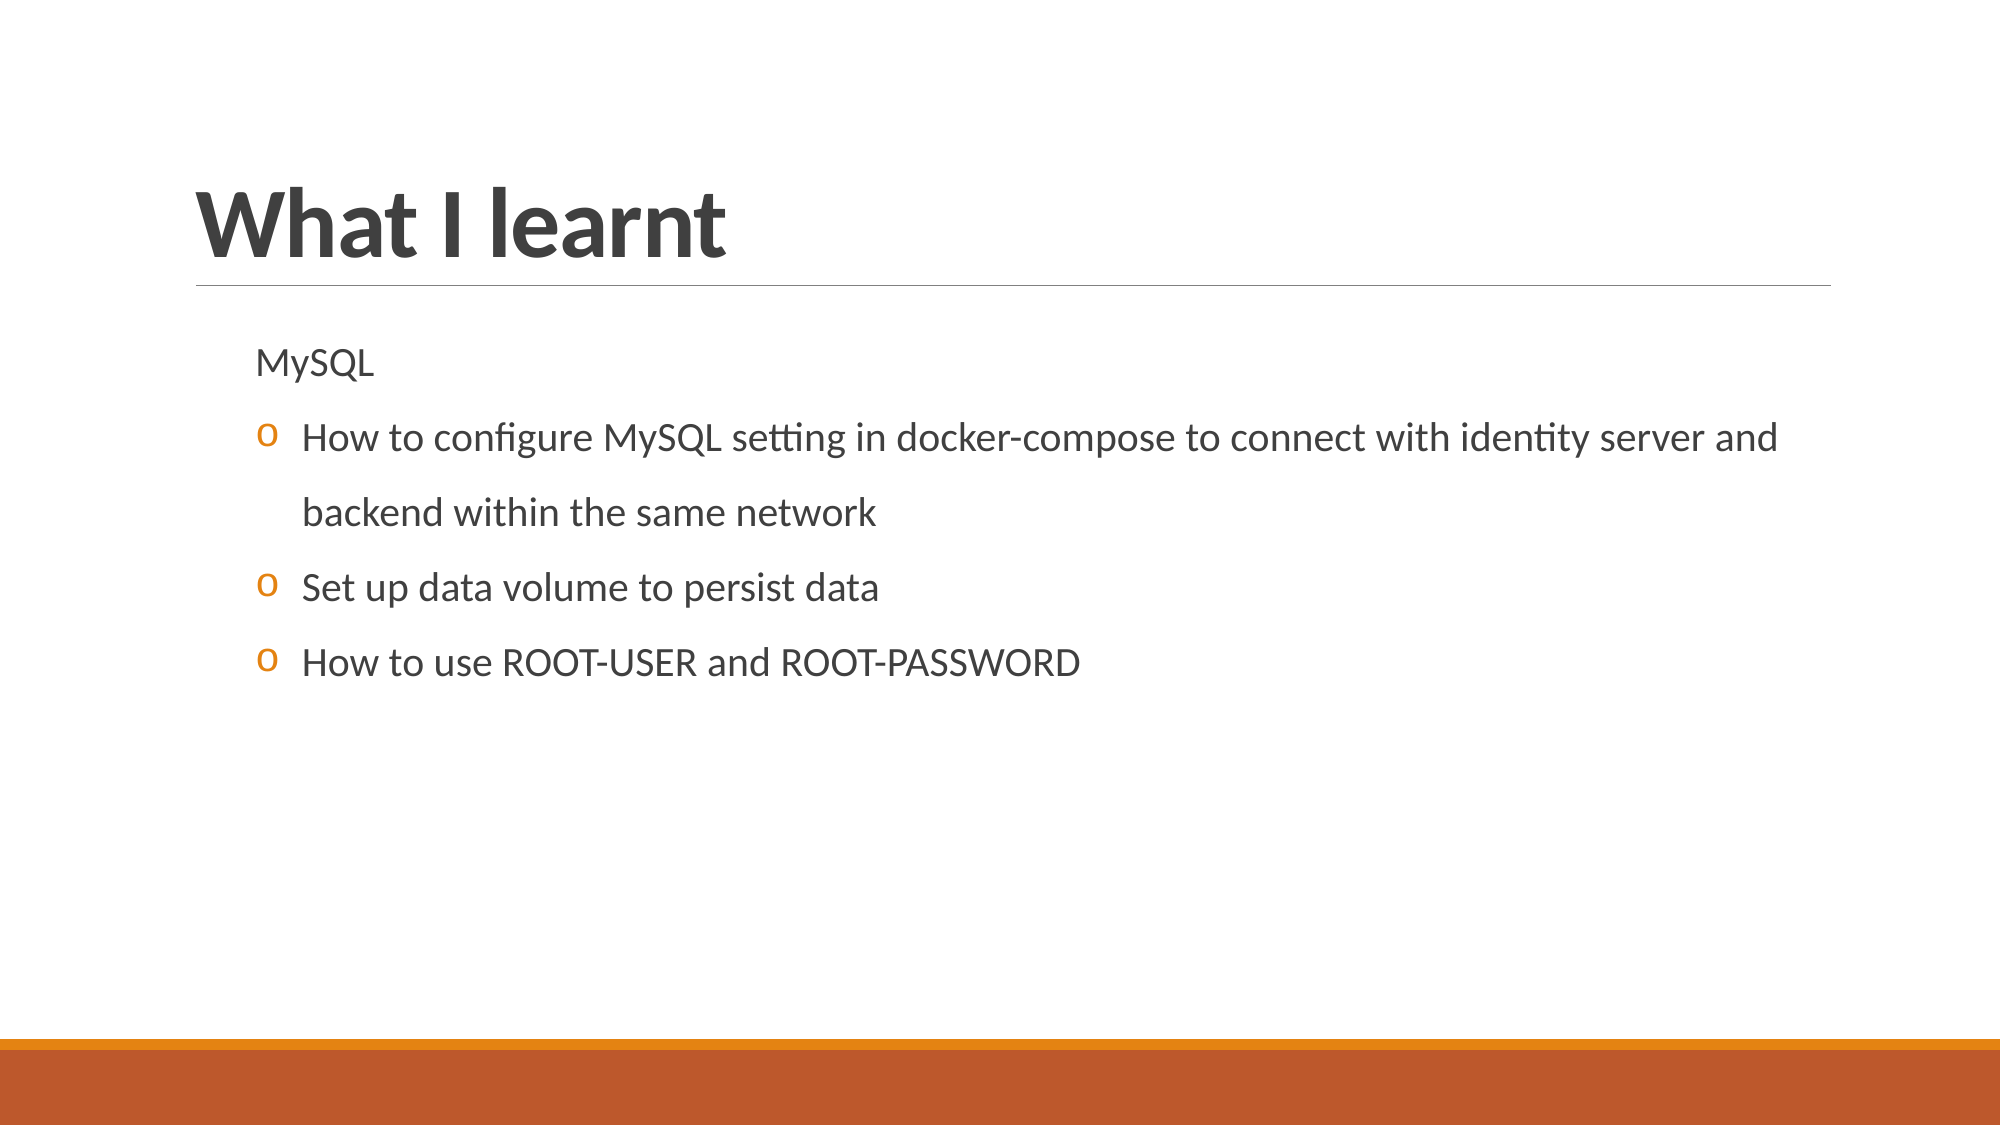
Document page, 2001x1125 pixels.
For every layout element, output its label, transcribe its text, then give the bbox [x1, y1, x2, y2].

title What I learnt [180, 47, 1830, 285]
list MySQL How to configure MySQL setting in docker-compose to connect with identity server and backend within the same network Set up data volume to persist data How to use ROOT-USER and ROOT-PASSWORD [180, 302, 1830, 963]
